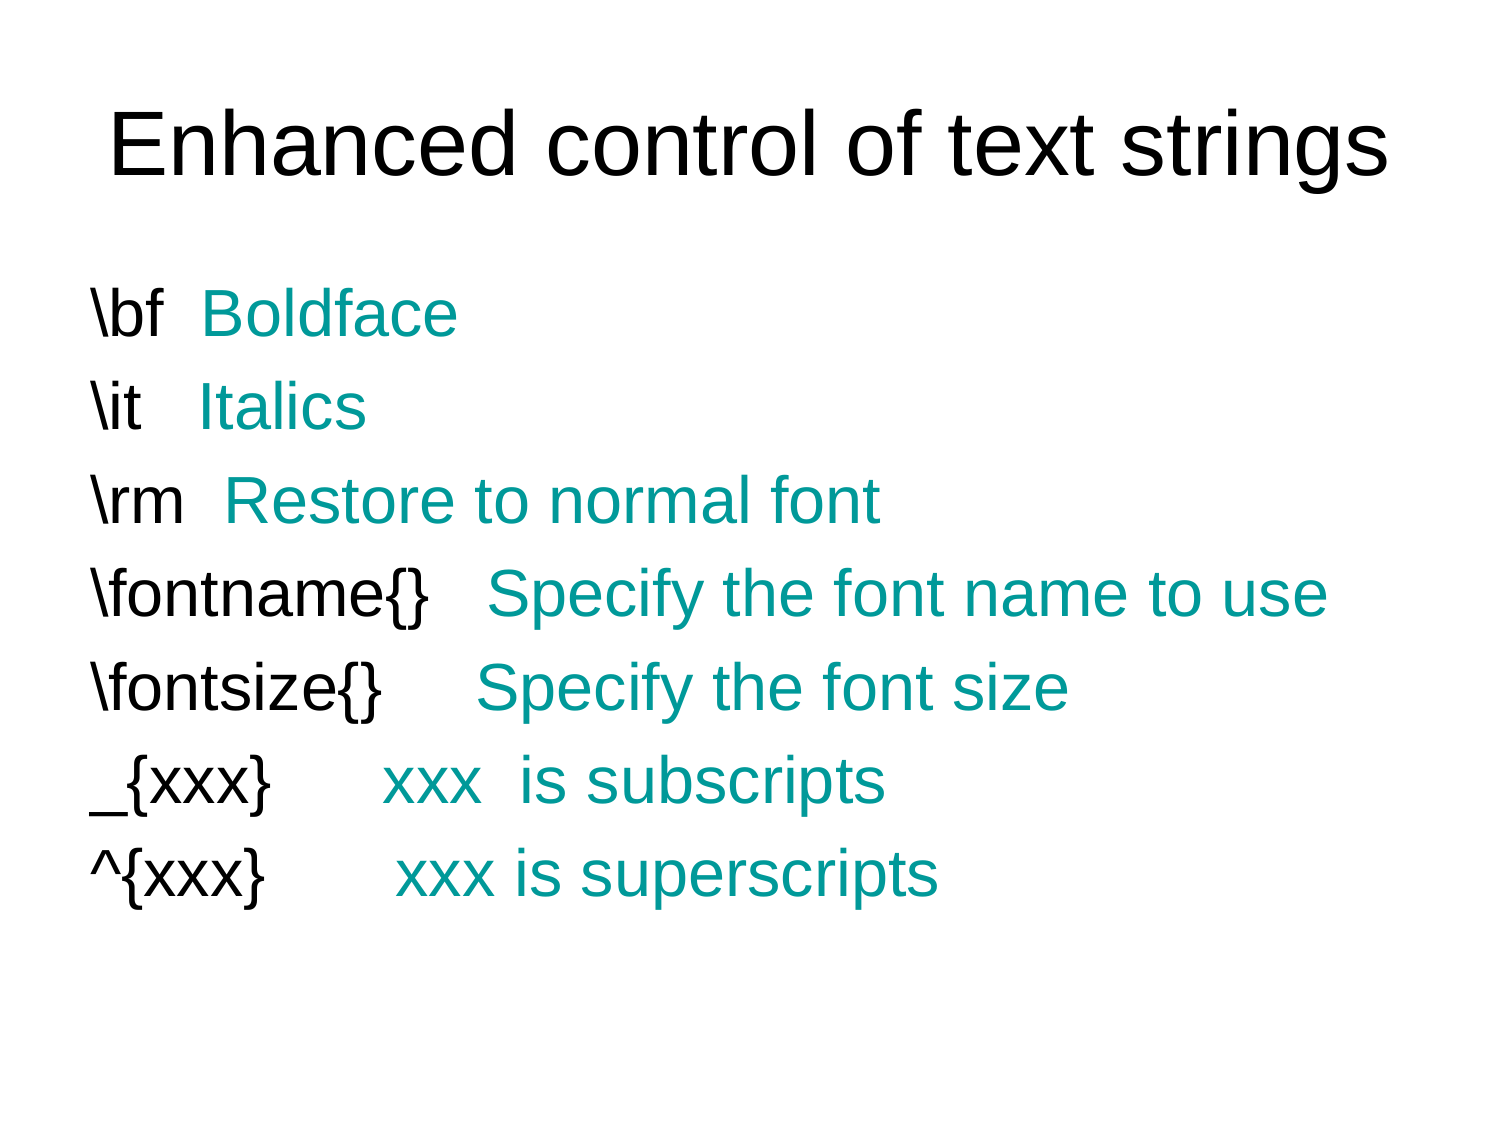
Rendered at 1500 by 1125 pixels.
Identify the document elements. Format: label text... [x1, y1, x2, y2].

title Enhanced control of text strings [75, 45, 1425, 233]
list \bf Boldface \it Italics \rm Restore to normal font \fontname{} Specify the font name to use \fontsize{} Specify the font size _{xxx} xxx is subscripts ^{xxx} xxx is superscripts [75, 262, 1425, 1005]
